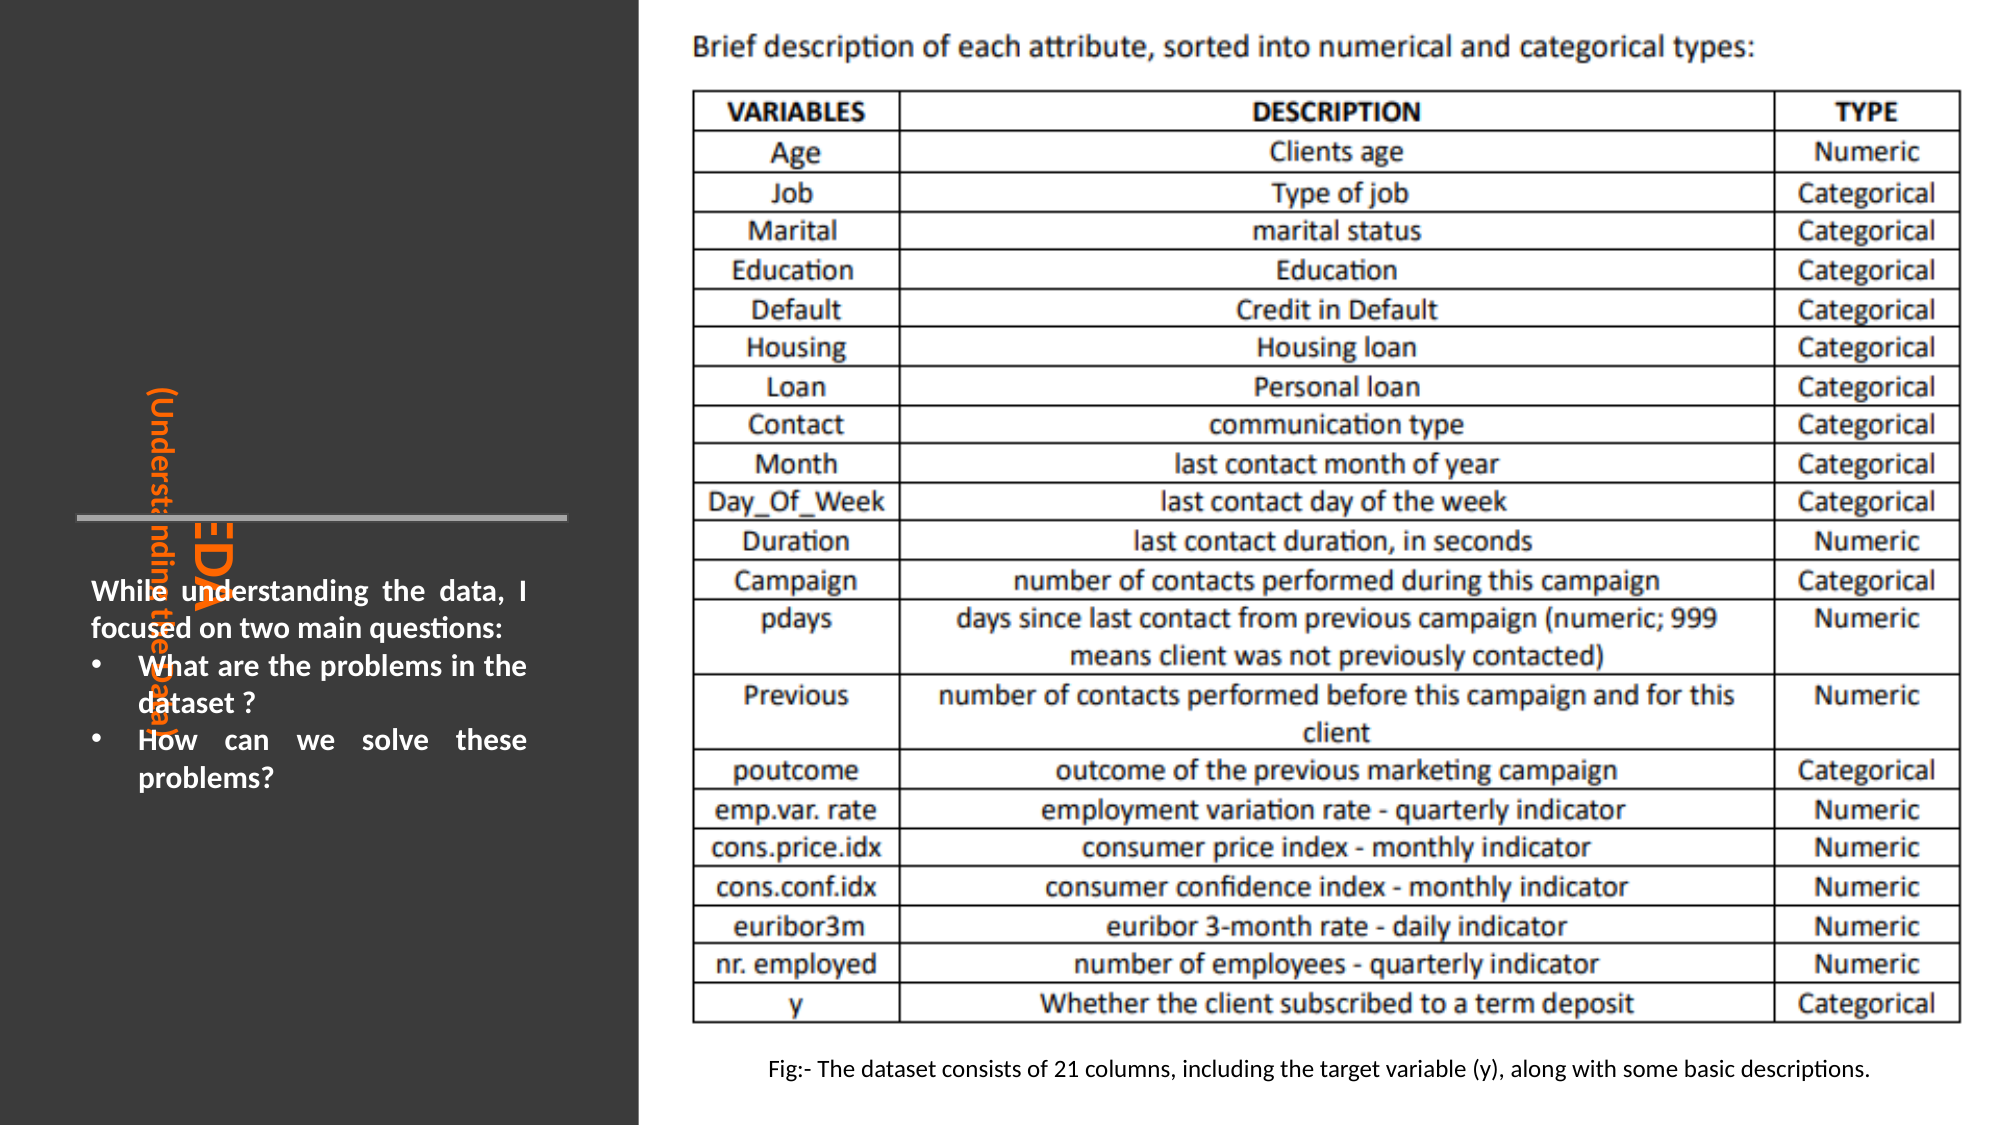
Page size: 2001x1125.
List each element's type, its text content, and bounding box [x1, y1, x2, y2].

picture [667, 1, 1974, 1030]
text_box While understanding the data, I focused on two main questions: What are the problems in the dataset ? How can we solve these problems? [76, 562, 543, 802]
text_box Fig:- The dataset consists of 21 columns, including the target variable (y), along with some basic descriptions. [753, 1045, 1888, 1090]
text_box [75, 513, 569, 523]
title EDA (Understanding the Data) [0, 0, 639, 1125]
